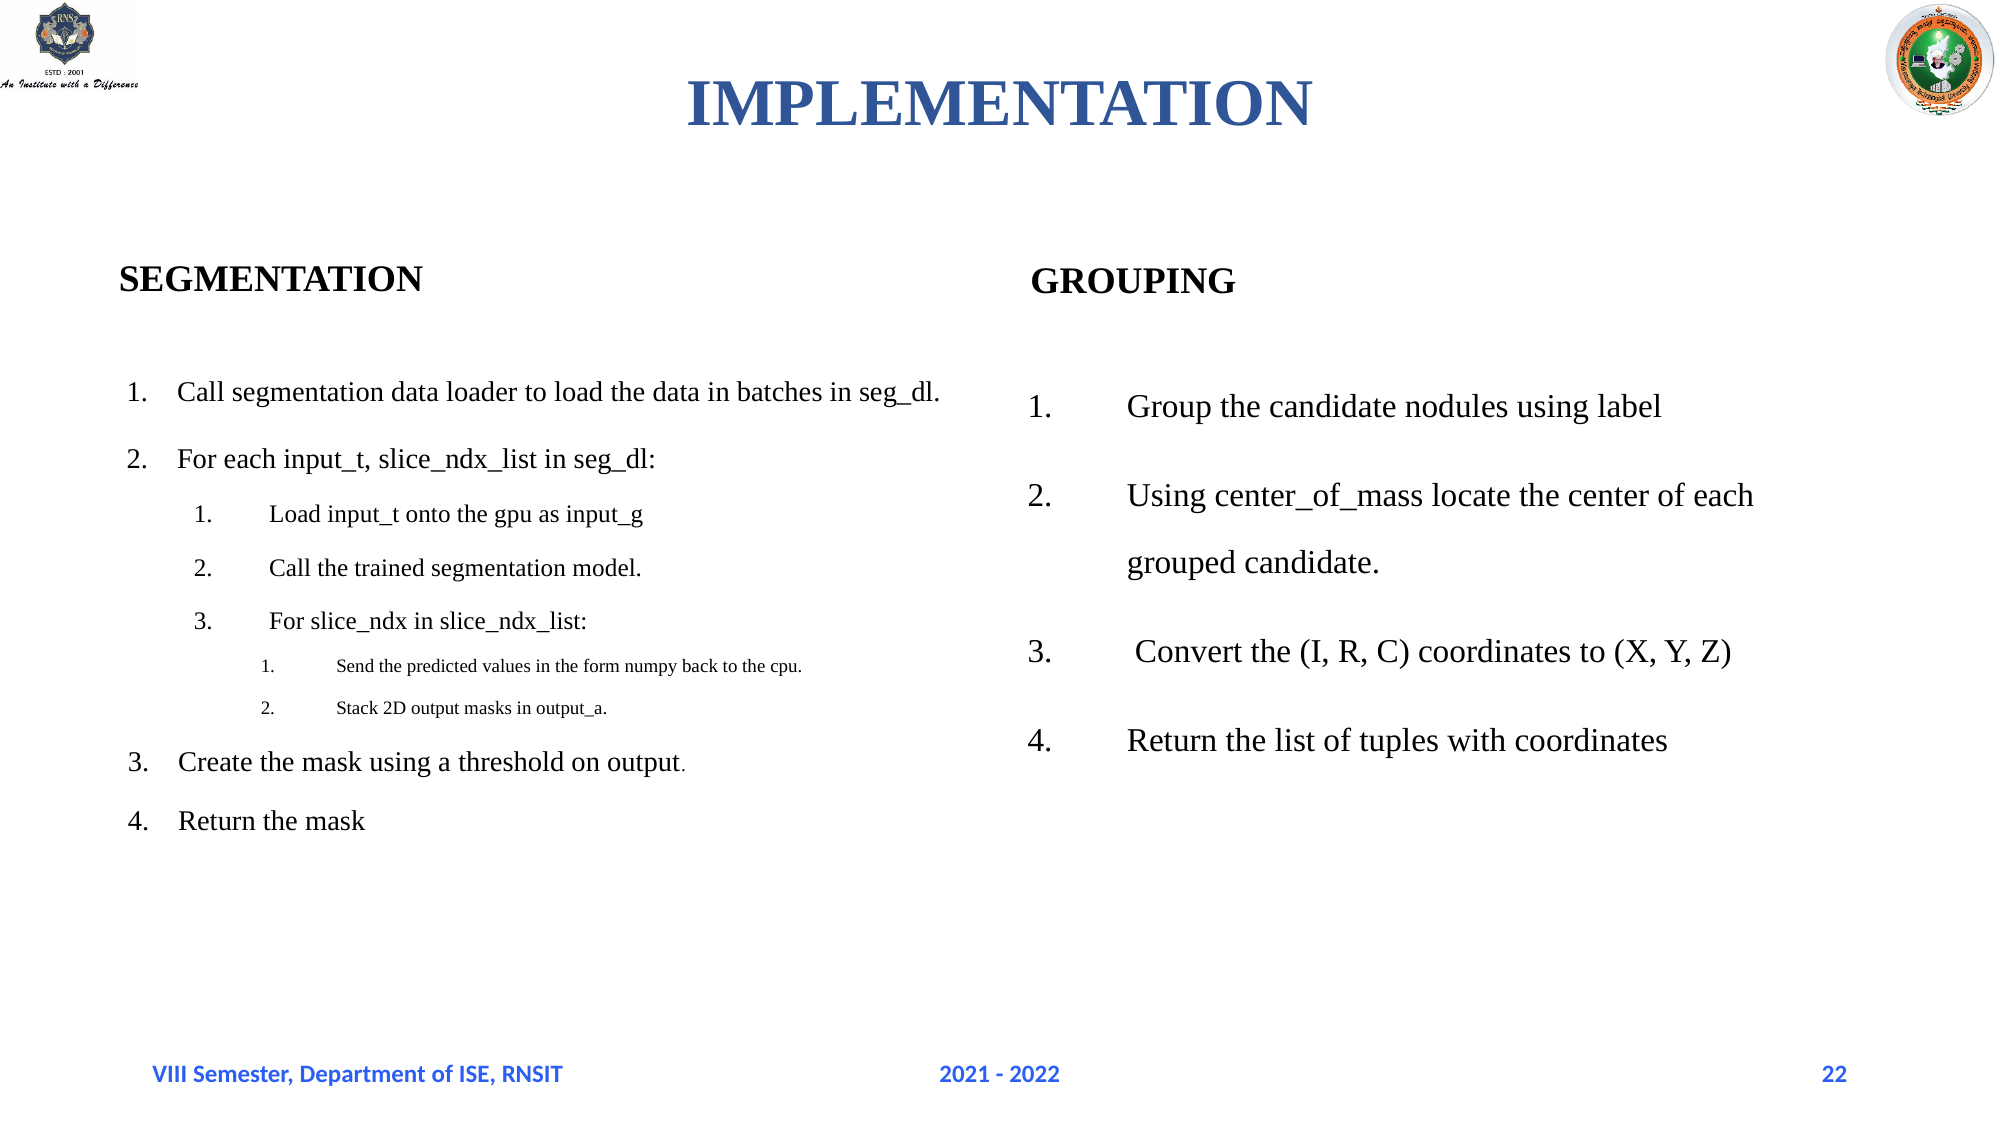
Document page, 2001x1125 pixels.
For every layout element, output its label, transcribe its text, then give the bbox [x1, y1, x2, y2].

list Group the candidate nodules using label Using center_of_mass locate the center of each grouped candidate. Convert the (I, R, C) coordinates to (X, Y, Z) Return the list of tuples with coordinates [1012, 348, 1863, 1014]
footer 2021 - 2022 [662, 1042, 1338, 1103]
text_box GROUPING [1015, 248, 1252, 309]
picture [1882, 2, 1997, 117]
list Call segmentation data loader to load the data in batches in seg_dl. For each input_t, slice_ndx_list in seg_dl: Load input_t onto the gpu as input_g Call the trained segmentation model. For slice_ndx in slice_ndx_list: Send the predicted values in the form numpy back to the cpu. Stack 2D output masks in output_a. Create the mask using a threshold on output. Return the mask [111, 348, 962, 1063]
title IMPLEMENTATION [137, 59, 1863, 174]
text_box SEGMENTATION [104, 246, 439, 307]
slide_number 22 [1412, 1042, 1863, 1103]
slide_number VIII Semester, Department of ISE, RNSIT [137, 1042, 662, 1103]
picture [0, 0, 138, 90]
